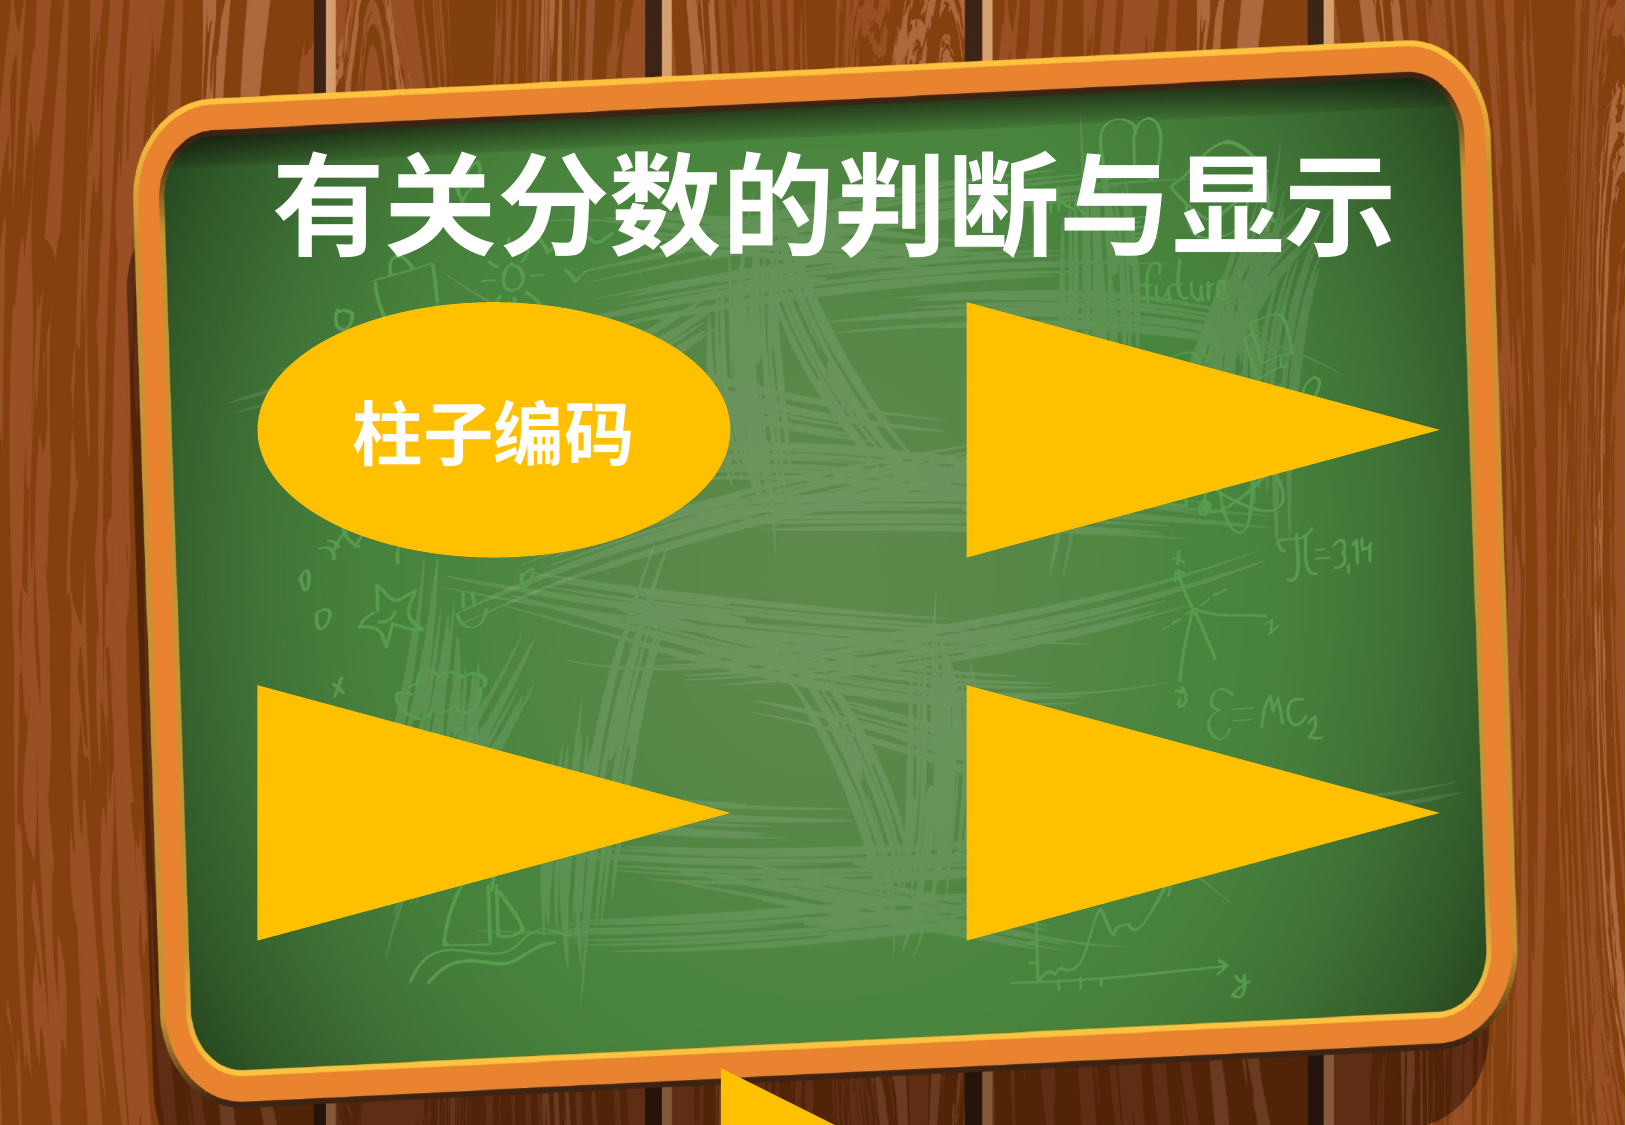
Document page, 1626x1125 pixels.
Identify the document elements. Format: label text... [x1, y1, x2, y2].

text_box 有关分数的判断与显示 [257, 127, 1516, 278]
picture [0, 0, 1626, 1125]
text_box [257, 302, 1440, 972]
